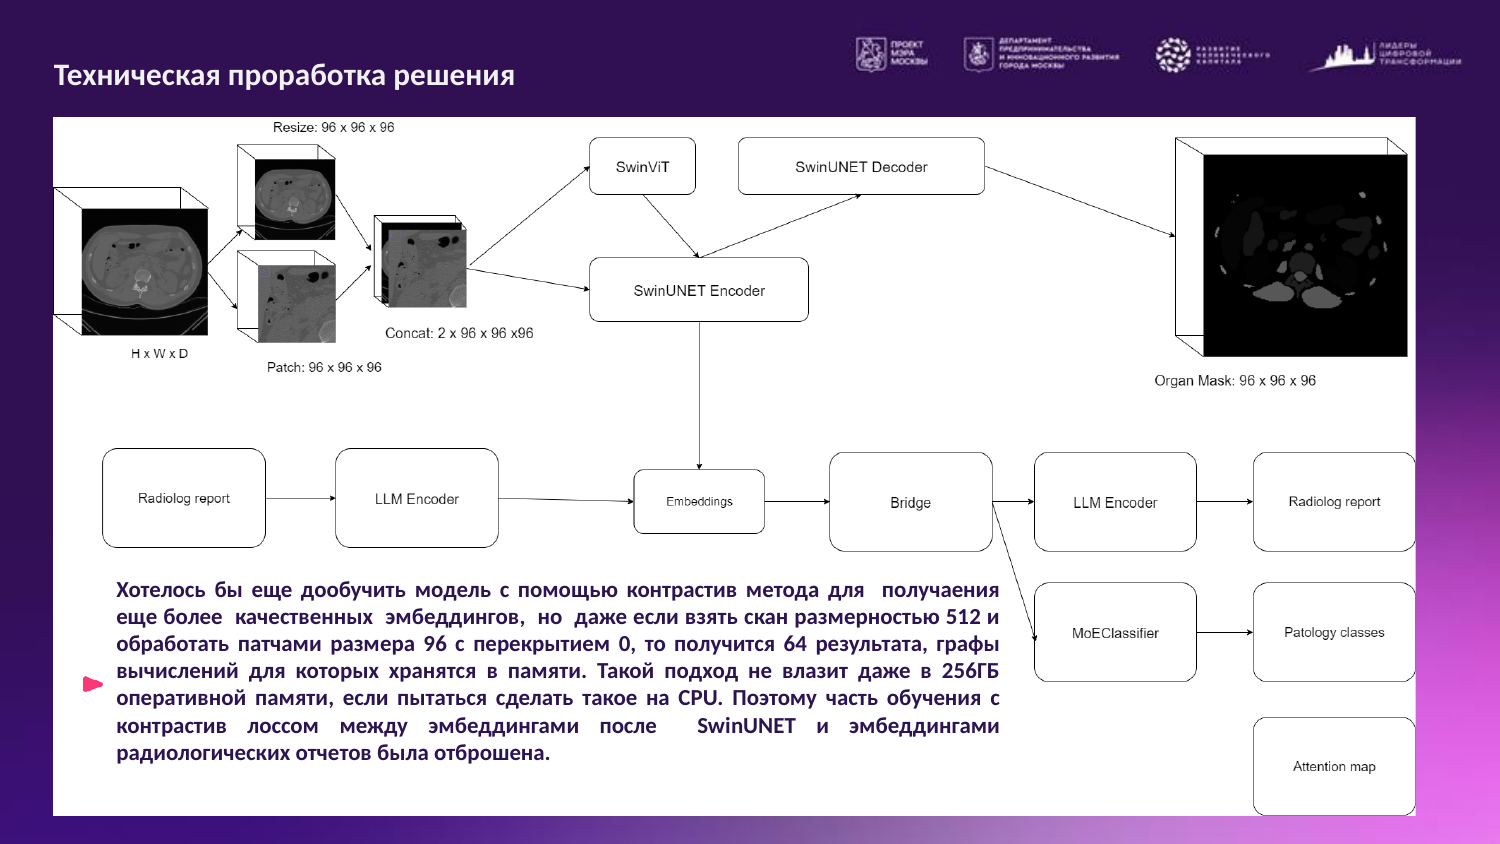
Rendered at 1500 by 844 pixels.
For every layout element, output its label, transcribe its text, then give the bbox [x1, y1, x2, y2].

picture [0, 0, 1500, 844]
title Техническая проработка решения [51, 52, 790, 116]
